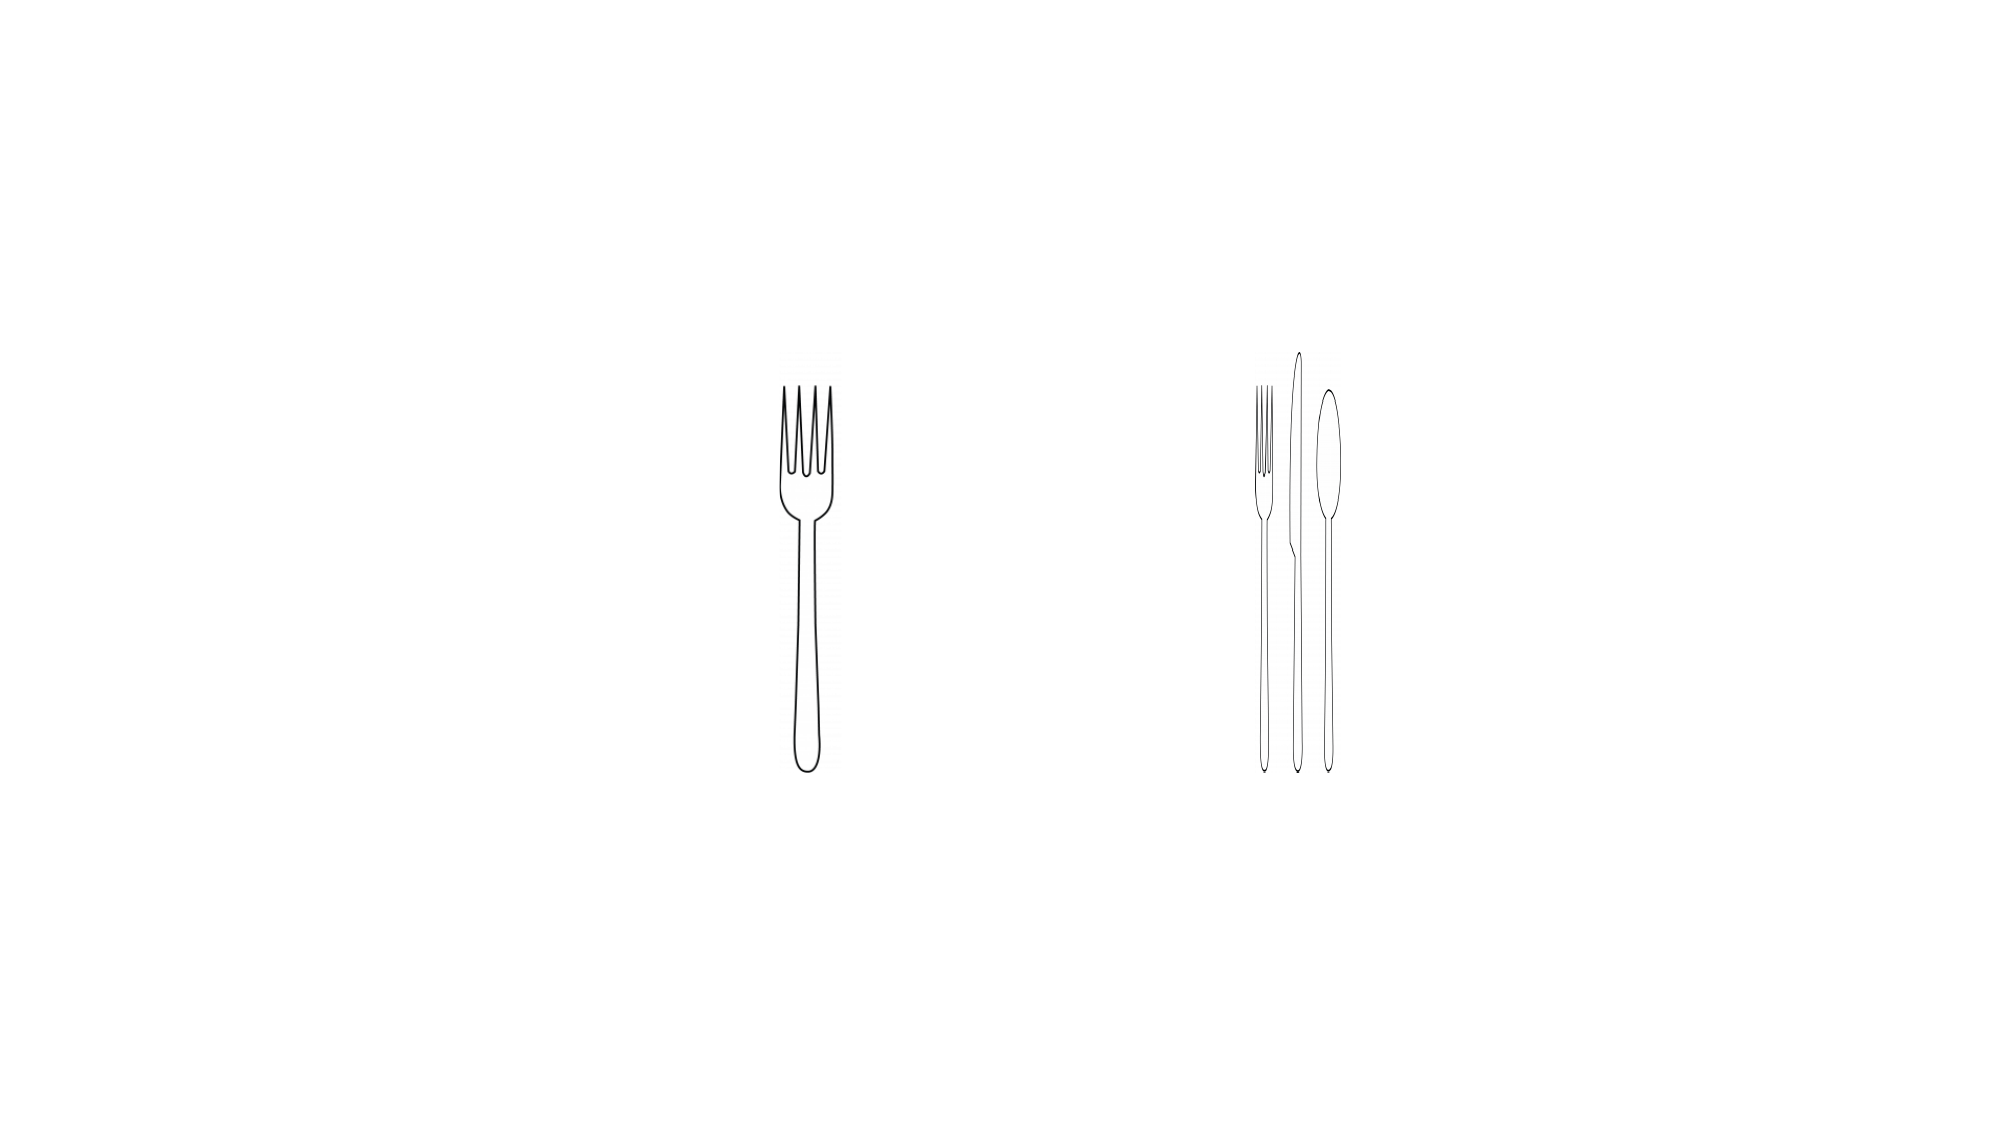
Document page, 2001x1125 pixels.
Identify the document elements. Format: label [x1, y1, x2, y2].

picture [1255, 351, 1341, 773]
picture [779, 351, 842, 773]
